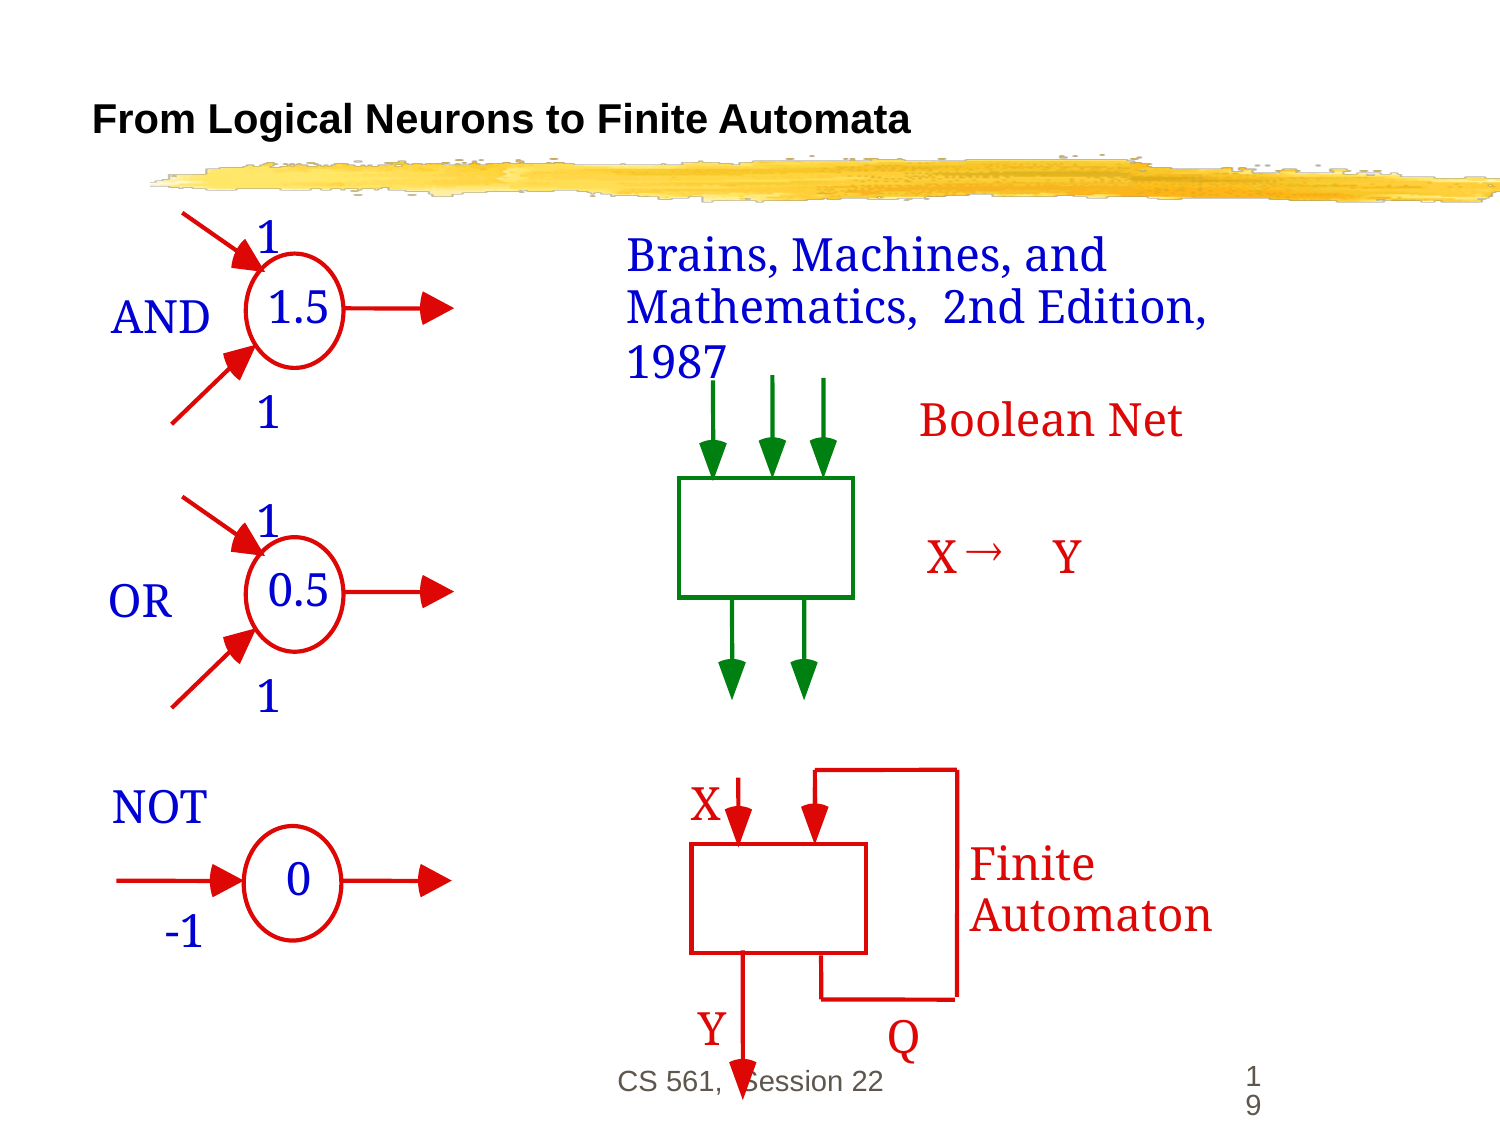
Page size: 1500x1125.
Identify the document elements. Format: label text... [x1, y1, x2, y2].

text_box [105, 207, 1210, 1101]
slide_number 19 [1229, 1049, 1283, 1101]
picture [149, 149, 1500, 213]
title From Logical Neurons to Finite Automata [76, 0, 1416, 151]
